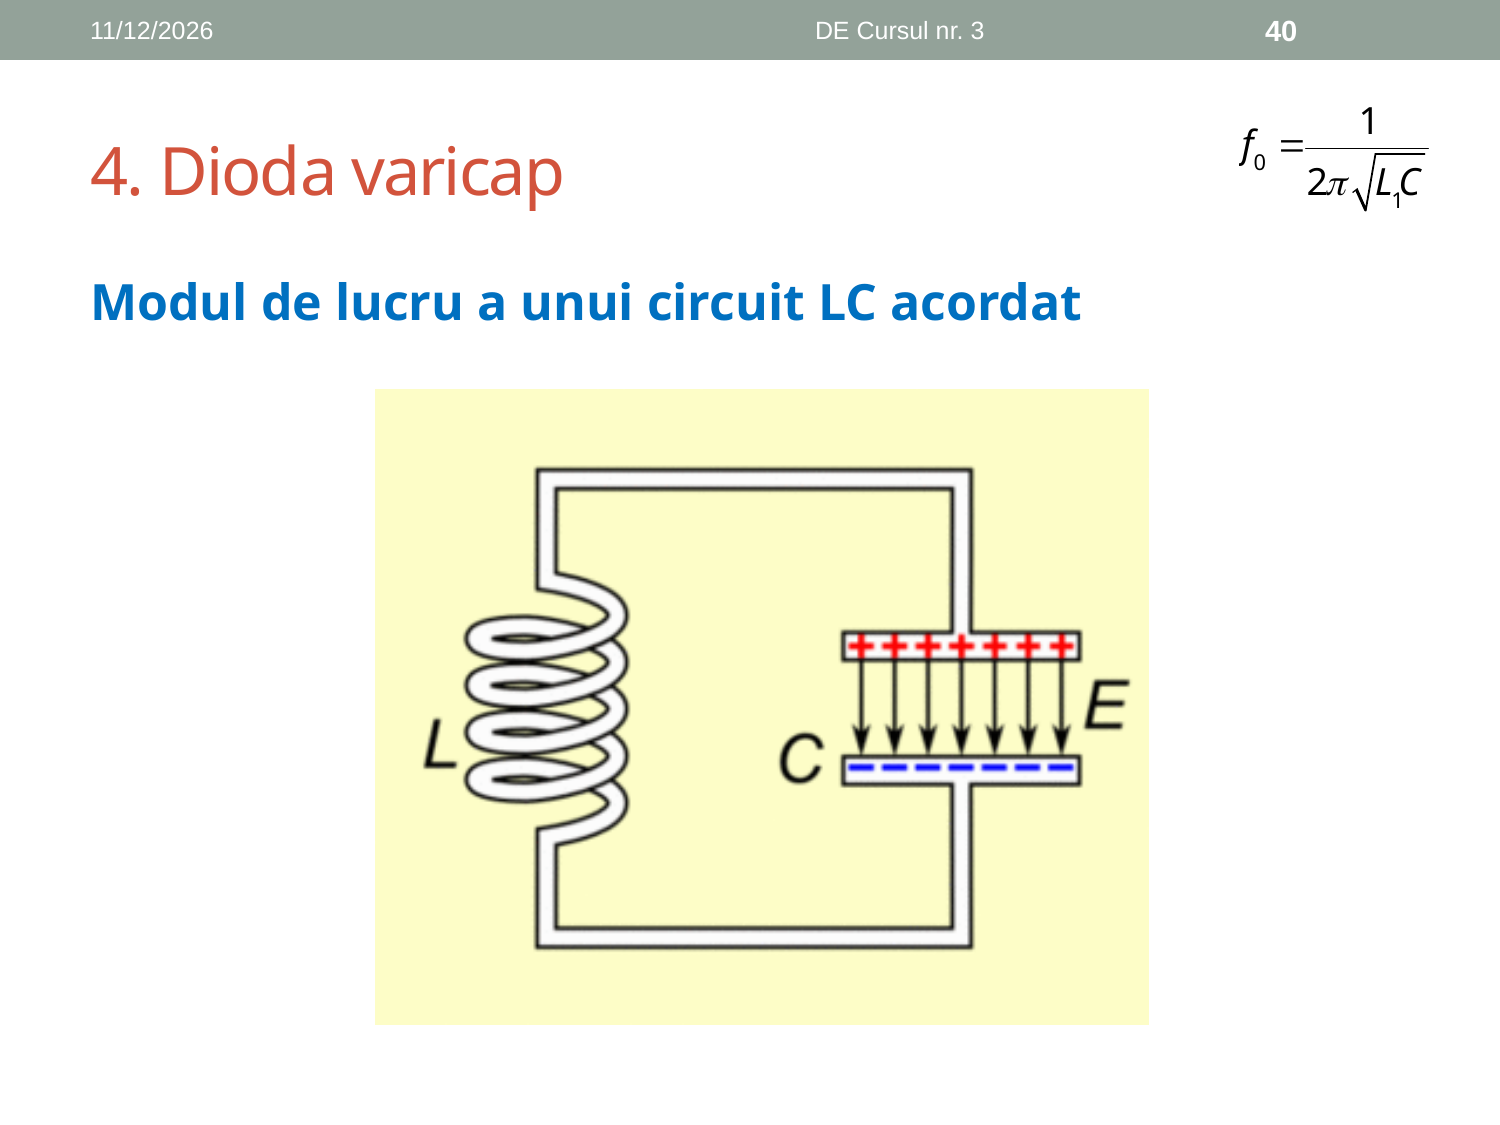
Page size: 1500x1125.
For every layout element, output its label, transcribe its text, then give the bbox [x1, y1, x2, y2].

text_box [1238, 91, 1437, 221]
title 4. Dioda varicap [75, 87, 1425, 250]
picture [374, 389, 1149, 1026]
list Modul de lucru a unui circuit LC acordat [75, 262, 1425, 1063]
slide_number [75, 3, 550, 57]
footer DE Cursul nr. 3 [562, 3, 1238, 57]
slide_number 40 [1250, 3, 1425, 57]
